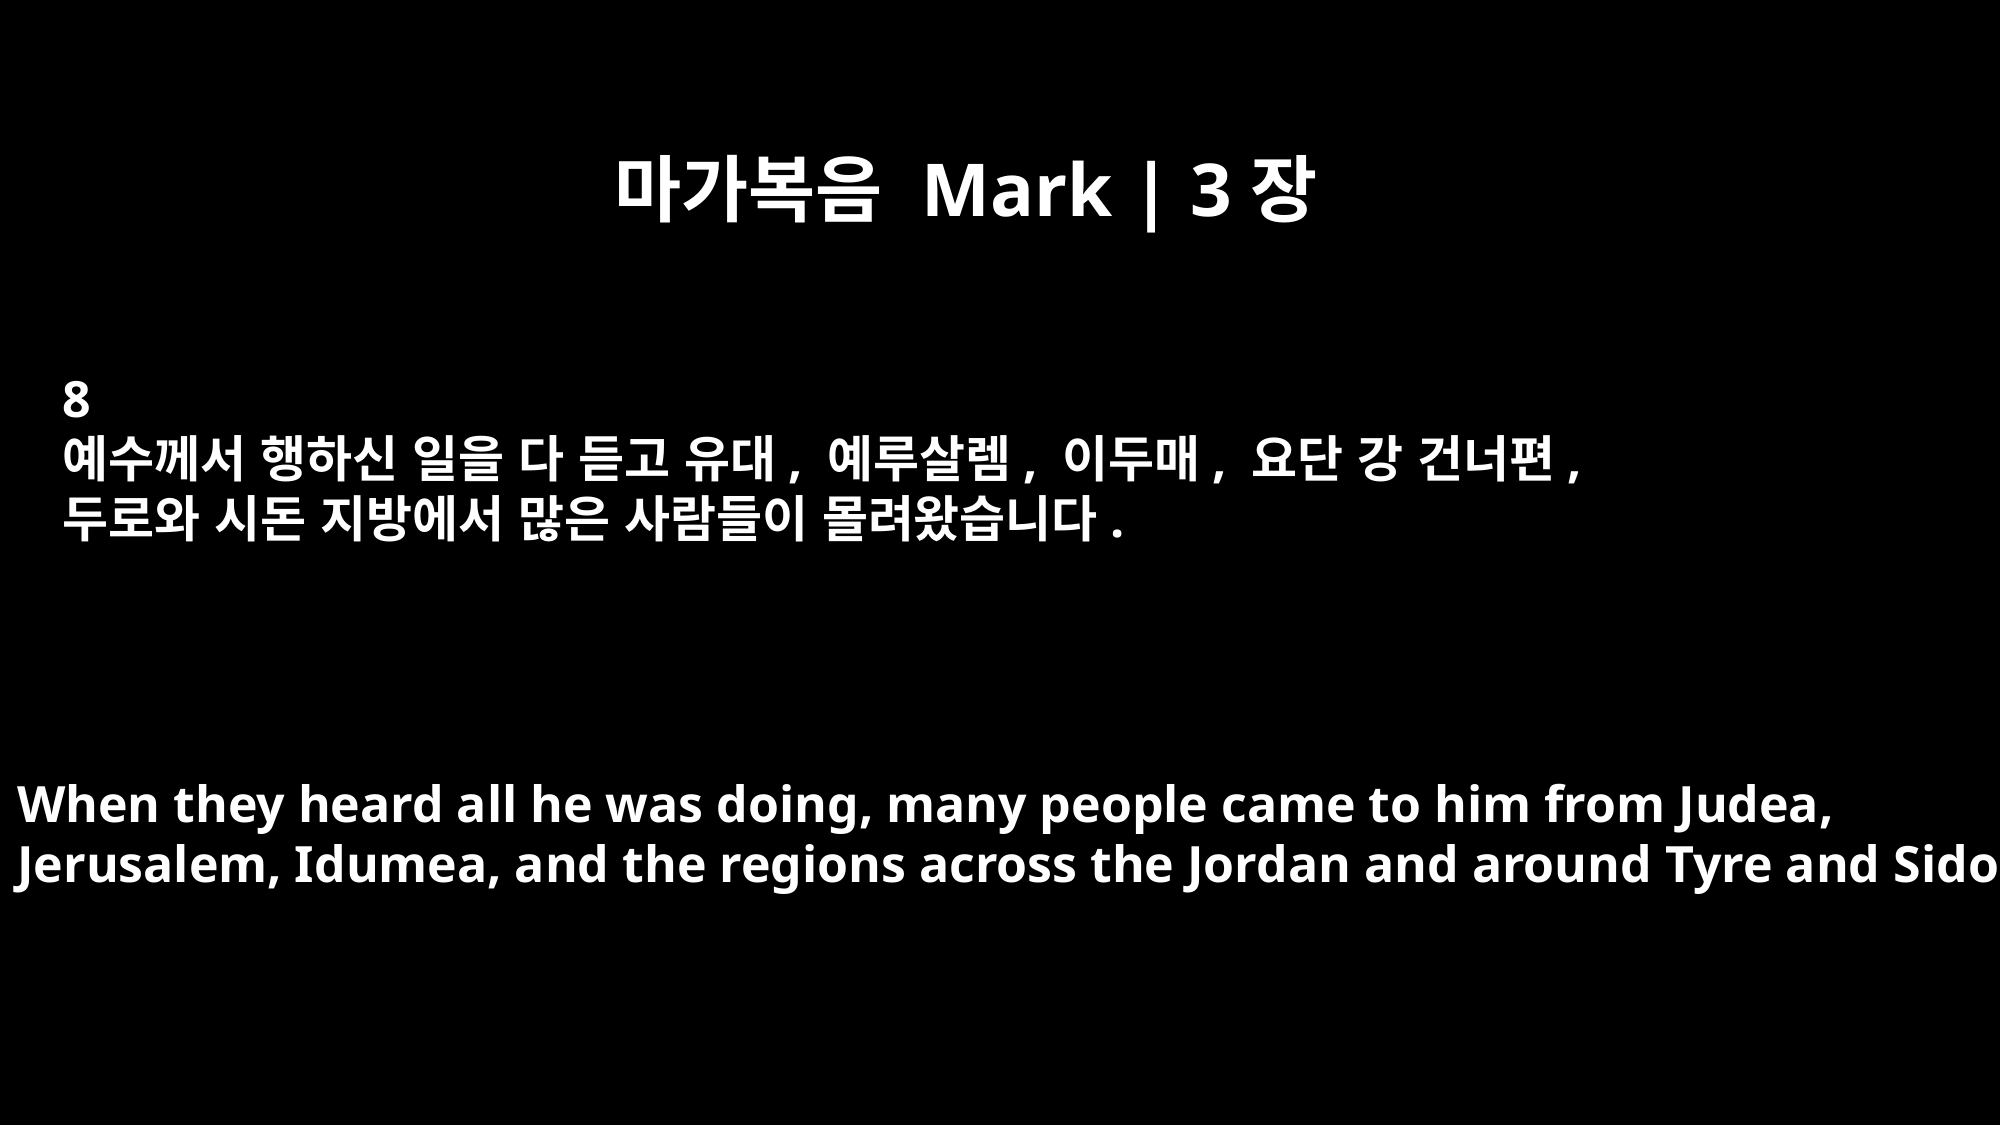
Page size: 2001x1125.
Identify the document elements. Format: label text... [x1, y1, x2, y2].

text_box 8 예수께서 행하신 일을 다 듣고 유대, 예루살렘, 이두매, 요단 강 건너편, 두로와 시돈 지방에서 많은 사람들이 몰려왔습니다. [47, 359, 1610, 555]
text_box When they heard all he was doing, many people came to him from Judea, Jerusalem, Idumea, and the regions across the Jordan and around Tyre and Sidon. [2, 764, 2000, 900]
text_box 마가복음 Mark | 3장 [599, 136, 1333, 239]
